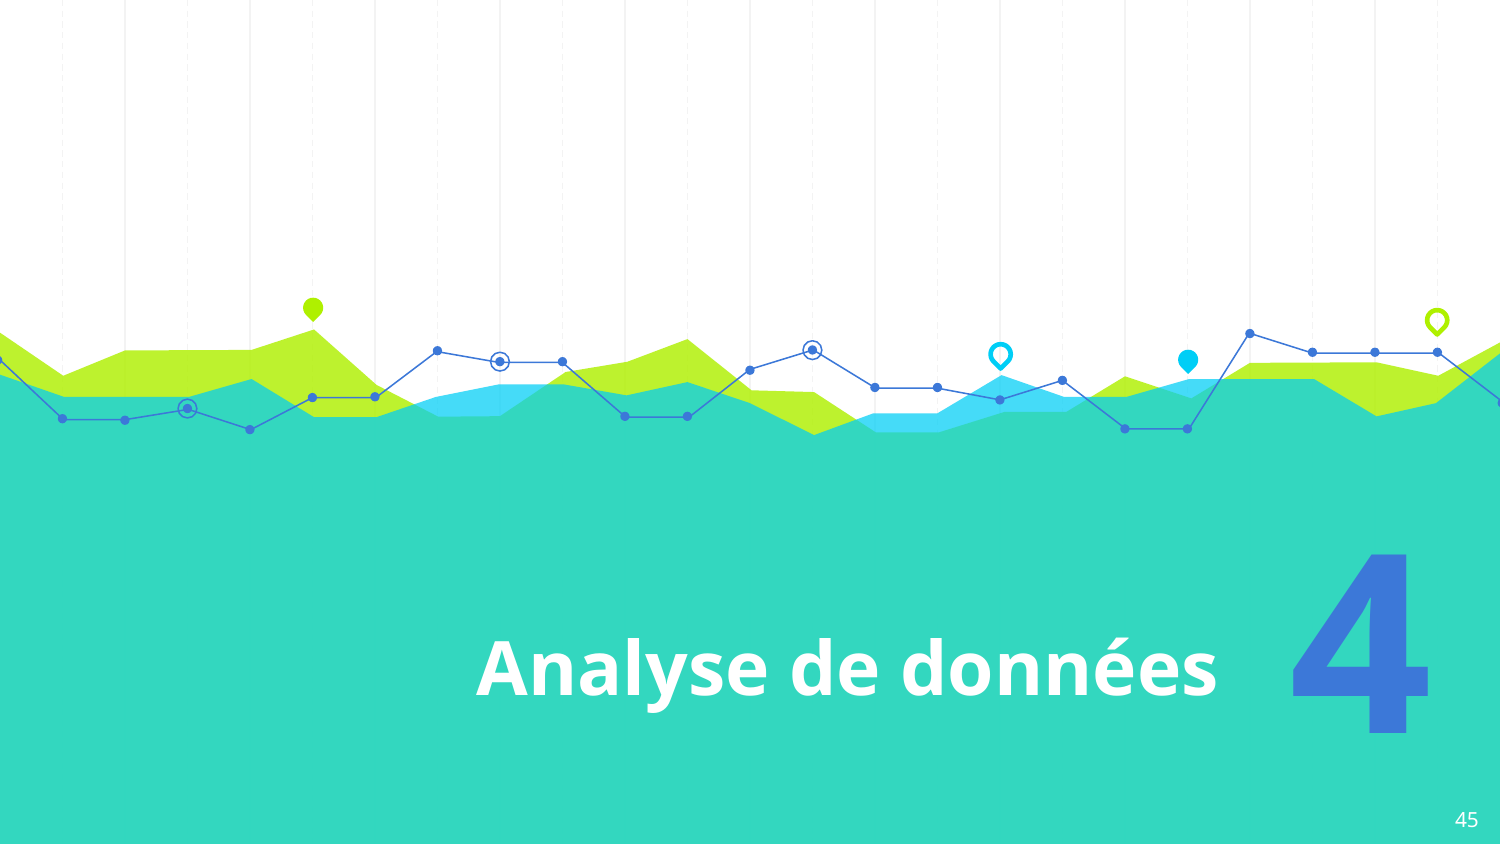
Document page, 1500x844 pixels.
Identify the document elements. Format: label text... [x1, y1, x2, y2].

text_box 4 [1216, 600, 1500, 799]
title Analyse de données [81, 534, 1235, 725]
slide_number 45 [1403, 791, 1494, 844]
